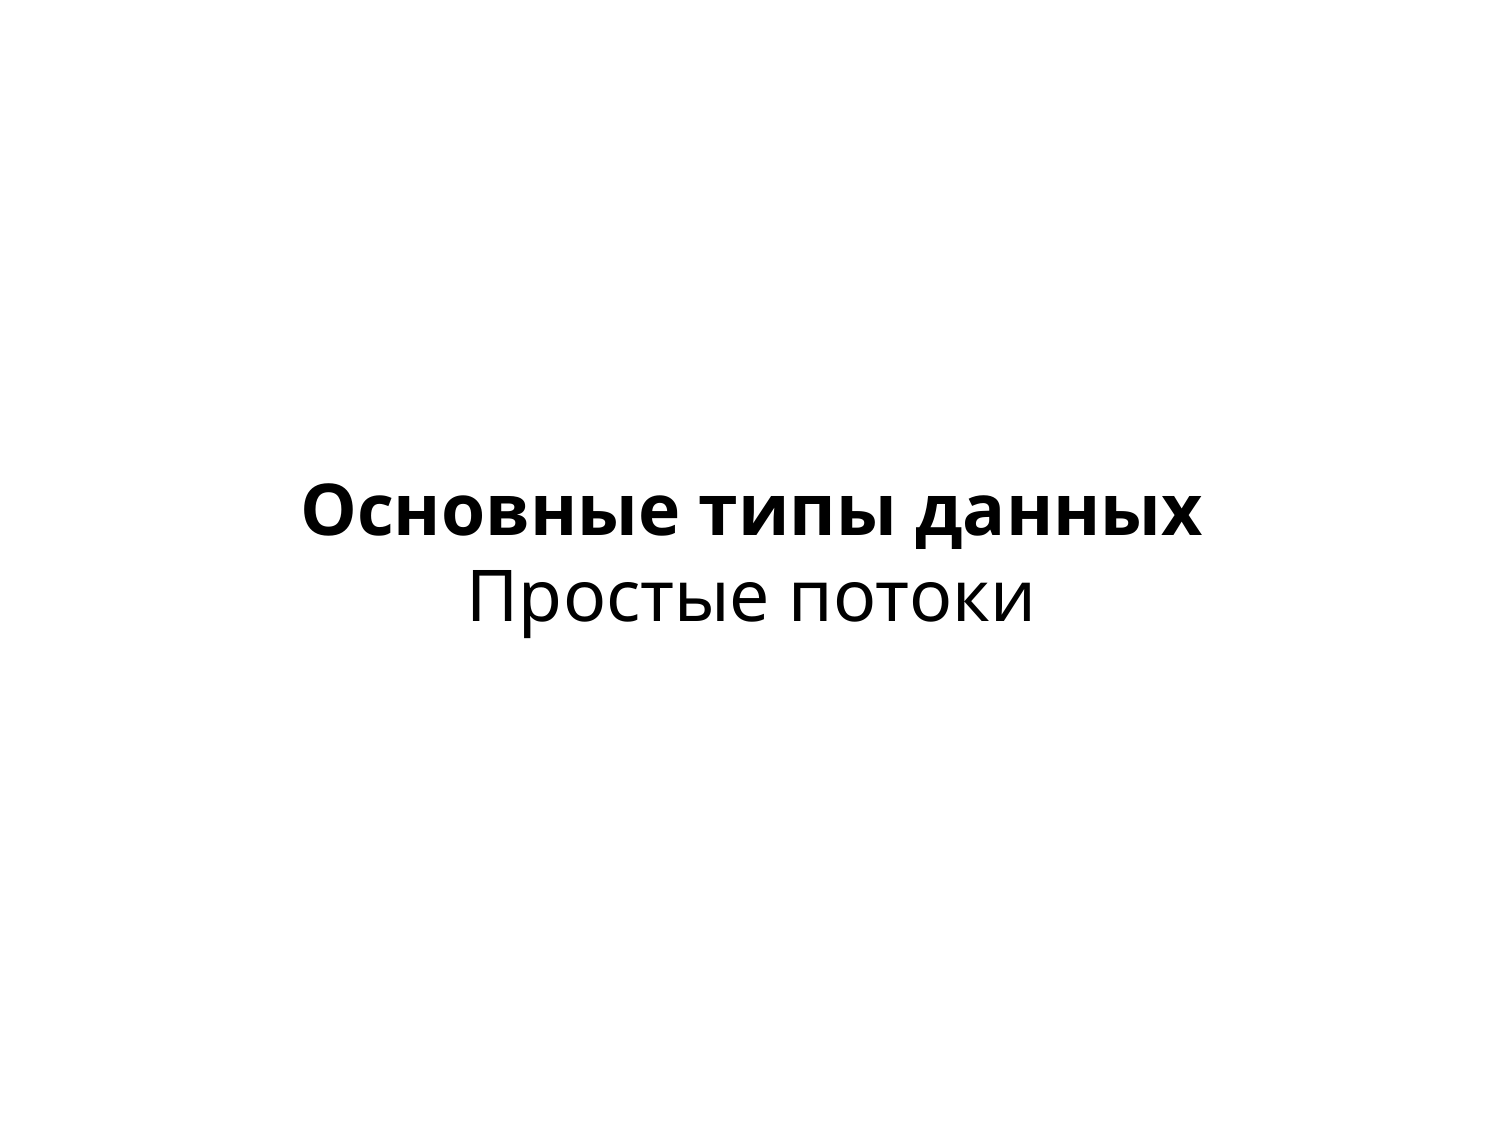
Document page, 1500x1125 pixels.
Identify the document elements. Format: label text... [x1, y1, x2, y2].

title Основные типы данных Простые потоки [76, 456, 1427, 644]
